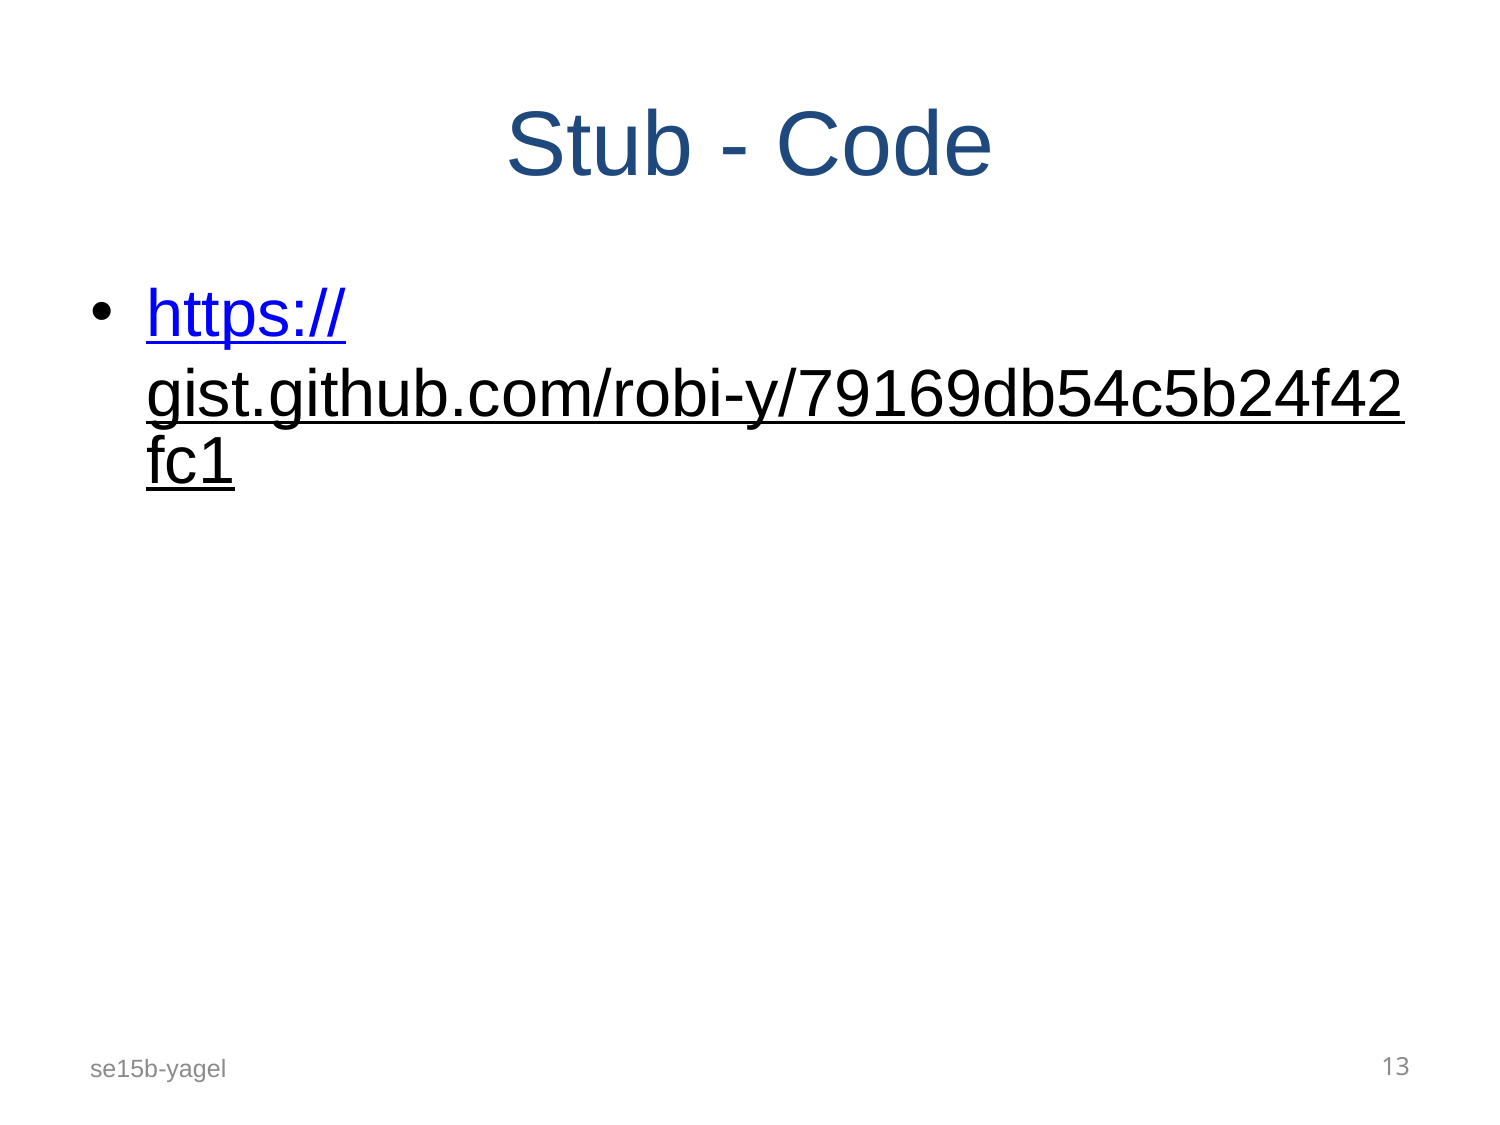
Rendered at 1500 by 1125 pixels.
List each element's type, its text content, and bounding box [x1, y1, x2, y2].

slide_number 13 [1074, 1037, 1425, 1098]
footer se15b-yagel [75, 1037, 550, 1098]
list https://gist.github.com/robi-y/79169db54c5b24f42fc1 [75, 262, 1425, 1005]
title Stub - Code [75, 45, 1425, 233]
